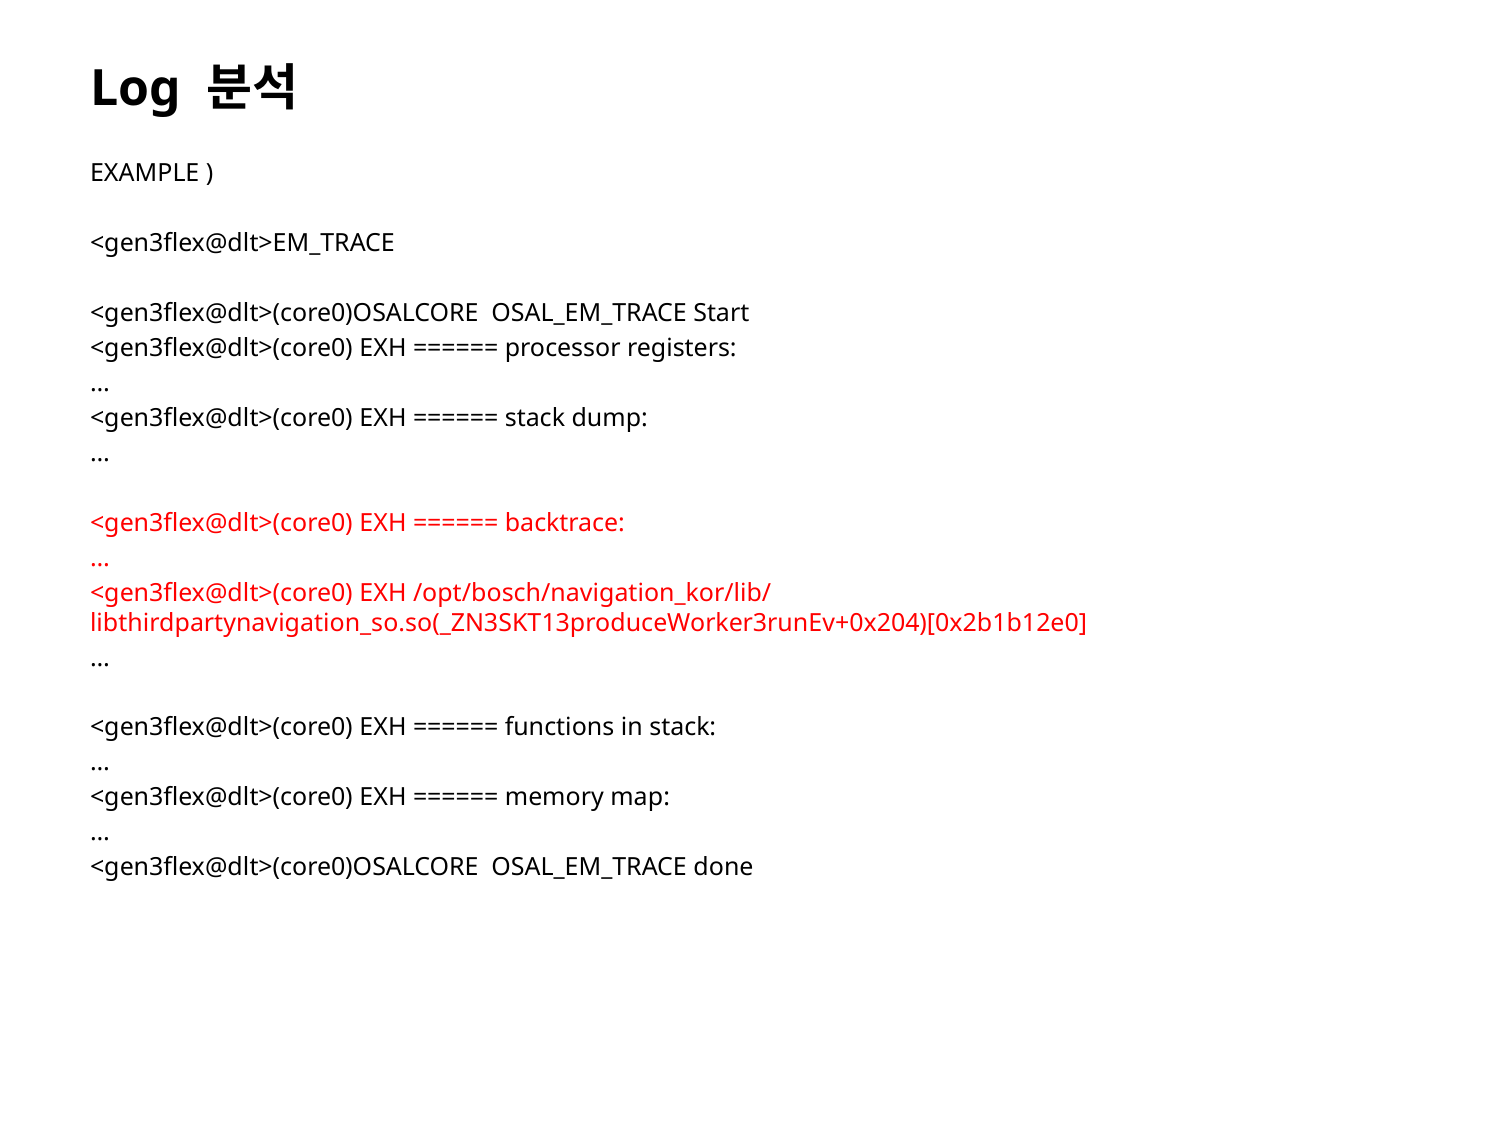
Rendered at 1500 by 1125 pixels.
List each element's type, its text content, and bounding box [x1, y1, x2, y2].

list EXAMPLE ) <gen3flex@dlt>EM_TRACE <gen3flex@dlt>(core0)OSALCORE OSAL_EM_TRACE Start <gen3flex@dlt>(core0) EXH ====== processor registers: … <gen3flex@dlt>(core0) EXH ====== stack dump: … <gen3flex@dlt>(core0) EXH ====== backtrace: … <gen3flex@dlt>(core0) EXH /opt/bosch/navigation_kor/lib/libthirdpartynavigation_so.so(_ZN3SKT13produceWorker3runEv+0x204)[0x2b1b12e0] … <gen3flex@dlt>(core0) EXH ====== functions in stack: … <gen3flex@dlt>(core0) EXH ====== memory map: … <gen3flex@dlt>(core0)OSALCORE OSAL_EM_TRACE done [75, 149, 1425, 1083]
title Log 분석 [75, 45, 1425, 126]
